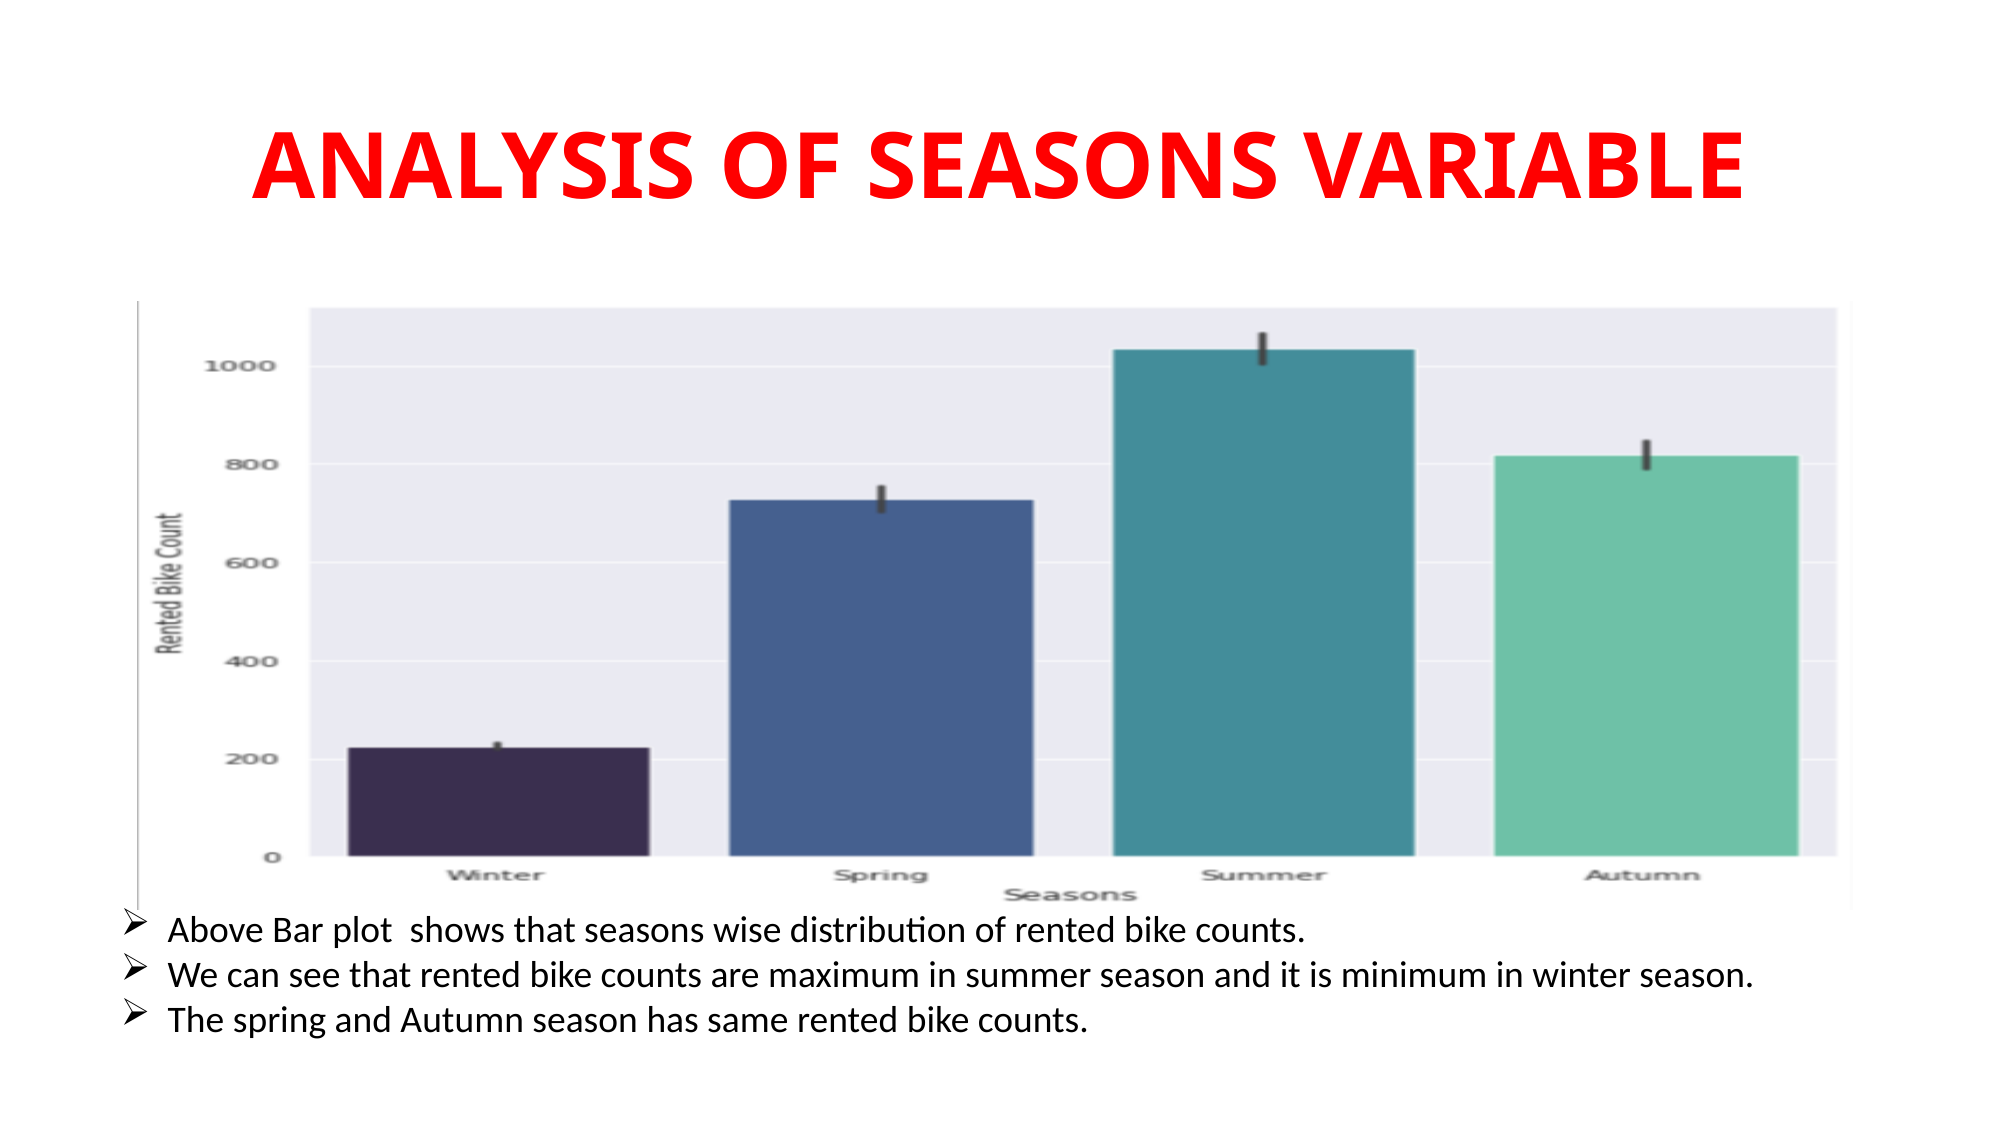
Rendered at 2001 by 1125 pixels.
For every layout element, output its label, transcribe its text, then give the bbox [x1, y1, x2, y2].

title ANALYSIS OF SEASONS VARIABLE [137, 59, 1863, 278]
text_box Above Bar plot shows that seasons wise distribution of rented bike counts. We can see that rented bike counts are maximum in summer season and it is minimum in winter season. The spring and Autumn season has same rented bike counts. [106, 897, 1990, 1047]
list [137, 301, 1853, 910]
